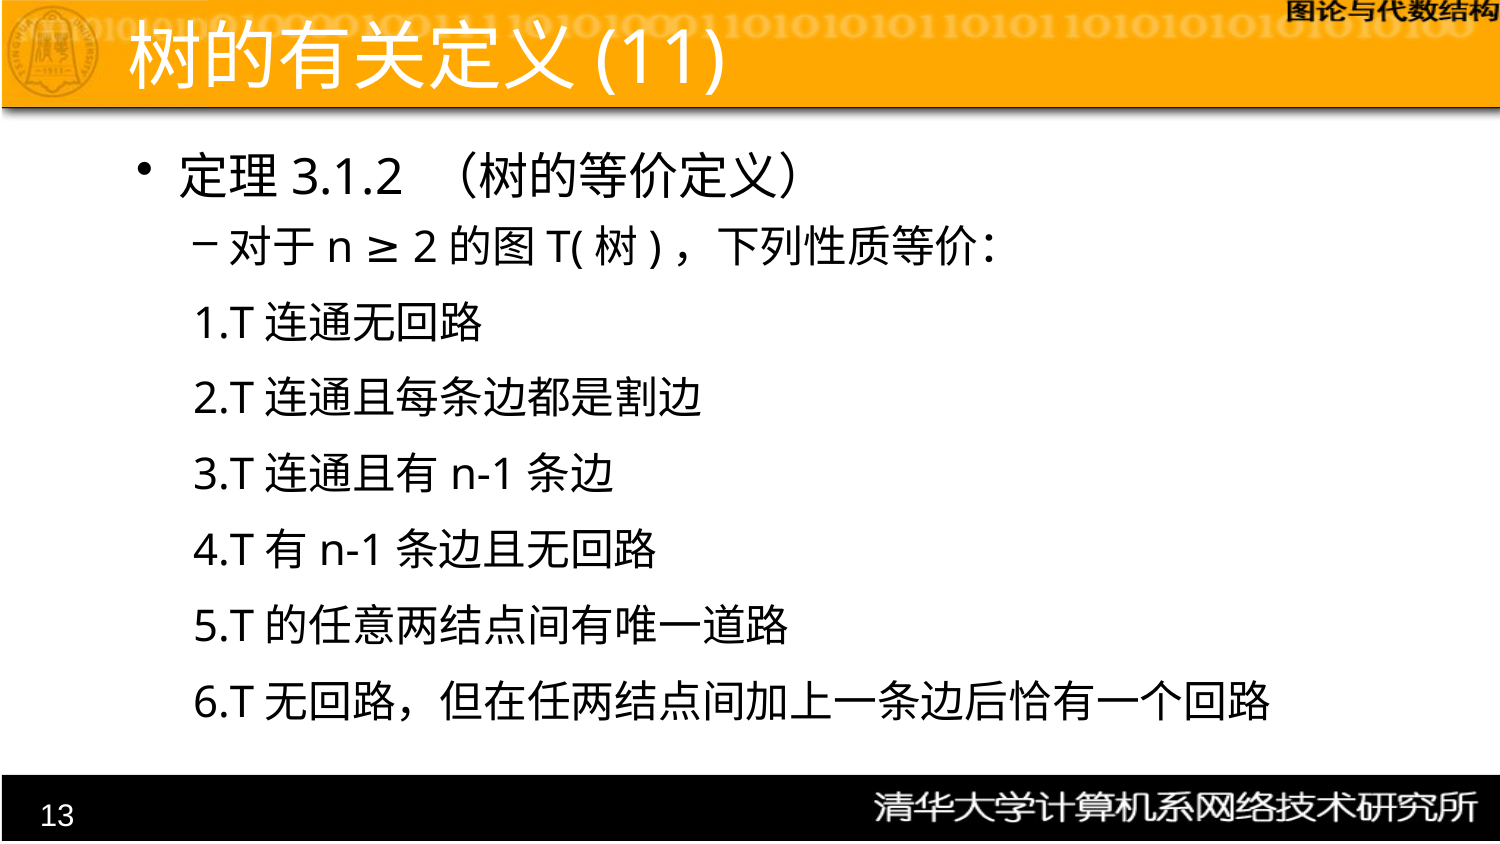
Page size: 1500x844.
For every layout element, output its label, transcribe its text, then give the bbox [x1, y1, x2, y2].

text_box 树的有关定义(11) [112, 1, 1350, 105]
picture [1, 0, 1500, 841]
text_box 定理3.1.2 （树的等价定义） 对于n ≥ 2的图T(树)，下列性质等价： T连通无回路 T连通且每条边都是割边 T连通且有n-1条边 T有n-1条边且无回路 T的任意两结点间有唯一道路 T无回路，但在任两结点间加上一条边后恰有一个回路 [121, 131, 1379, 722]
